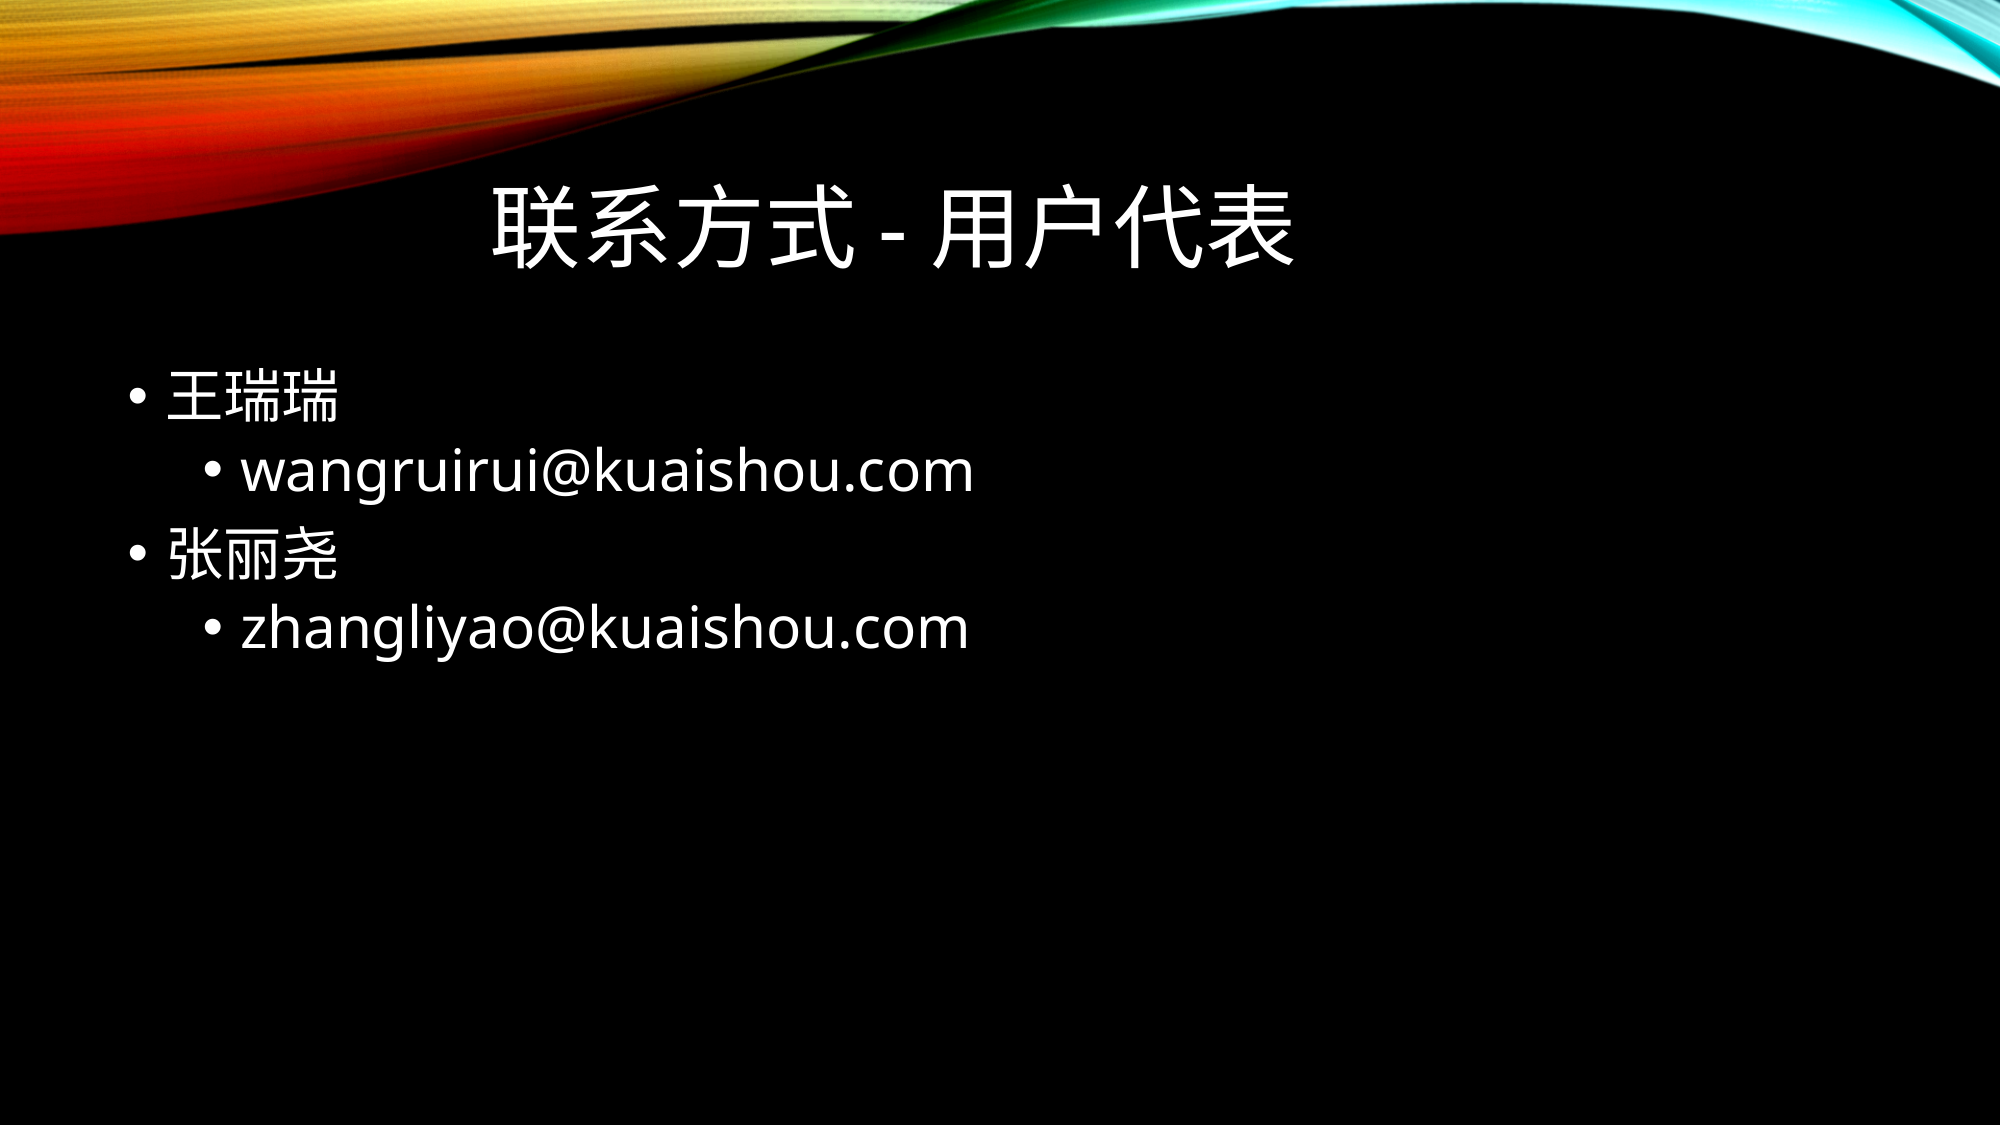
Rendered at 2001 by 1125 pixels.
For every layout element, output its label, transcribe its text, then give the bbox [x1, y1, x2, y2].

picture [0, 0, 2000, 237]
title 联系方式-用户代表 [474, 125, 1888, 338]
list 王瑞瑞 wangruirui@kuaishou.com 张丽尧 zhangliyao@kuaishou.com [112, 360, 1888, 1021]
